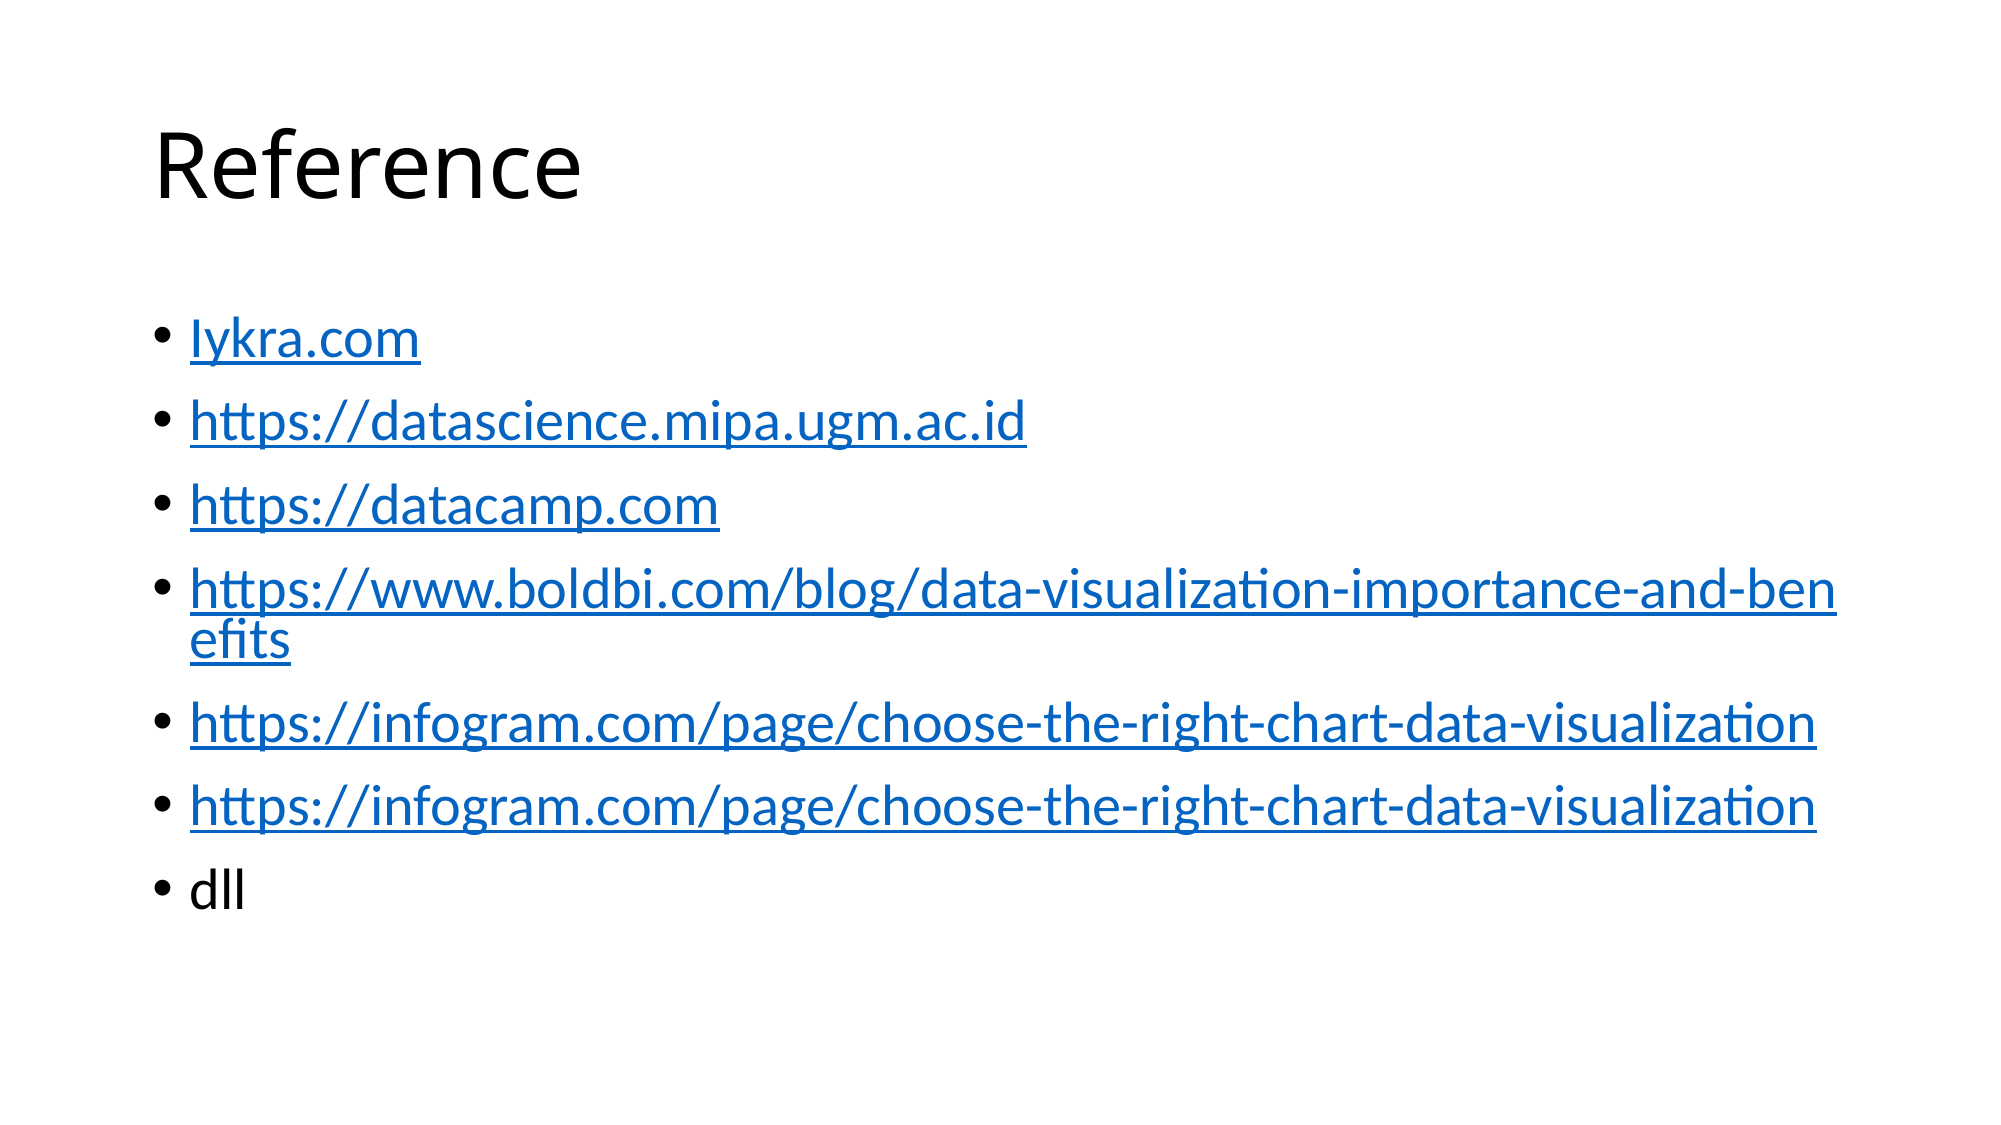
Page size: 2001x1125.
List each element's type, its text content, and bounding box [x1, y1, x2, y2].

title Reference [137, 59, 1863, 278]
list Iykra.com https://datascience.mipa.ugm.ac.id https://datacamp.com https://www.boldbi.com/blog/data-visualization-importance-and-benefits https://infogram.com/page/choose-the-right-chart-data-visualization https://infogram.com/page/choose-the-right-chart-data-visualization dll [137, 299, 1863, 1014]
